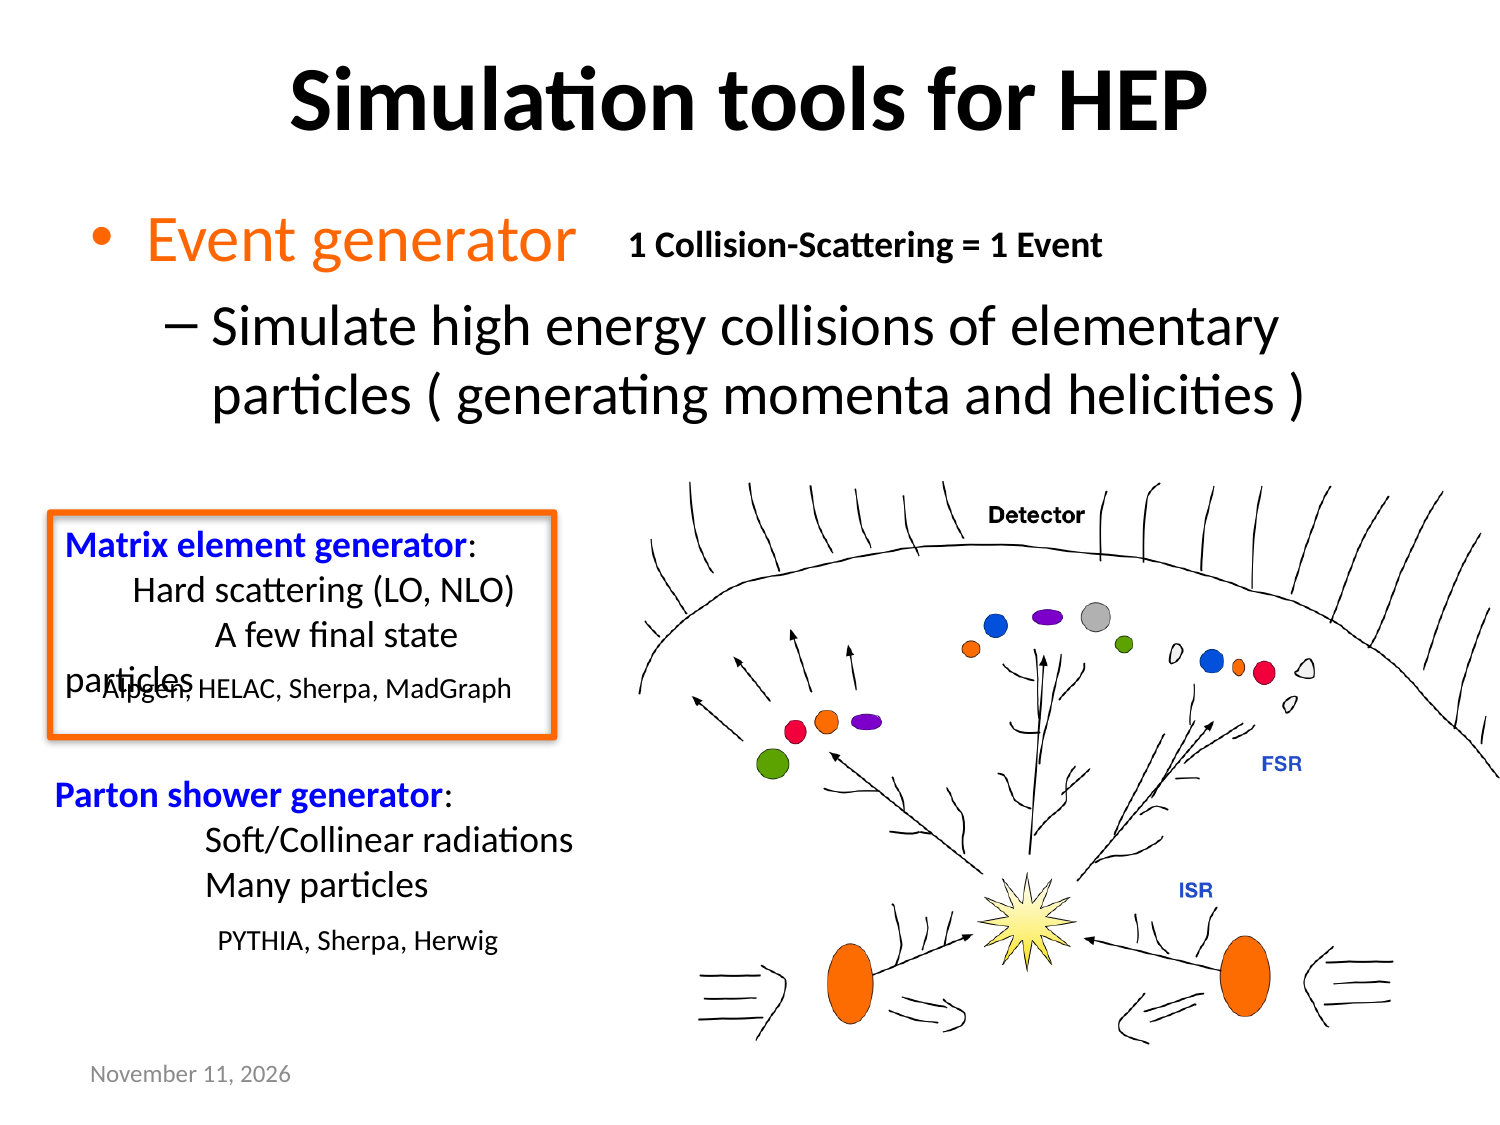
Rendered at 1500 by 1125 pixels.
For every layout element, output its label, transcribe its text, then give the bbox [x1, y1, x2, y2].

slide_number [75, 1042, 425, 1103]
list Event generator Simulate high energy collisions of elementary particles ( generating momenta and helicities ) [75, 187, 1425, 930]
text_box [49, 512, 555, 738]
text_box Parton shower generator: Soft/Collinear radiations Many particles [40, 762, 589, 913]
text_box 1 Collision-Scattering = 1 Event [612, 212, 1119, 273]
text_box PYTHIA, Sherpa, Herwig [202, 913, 514, 964]
picture [637, 481, 1500, 1103]
title Simulation tools for HEP [75, 0, 1425, 187]
